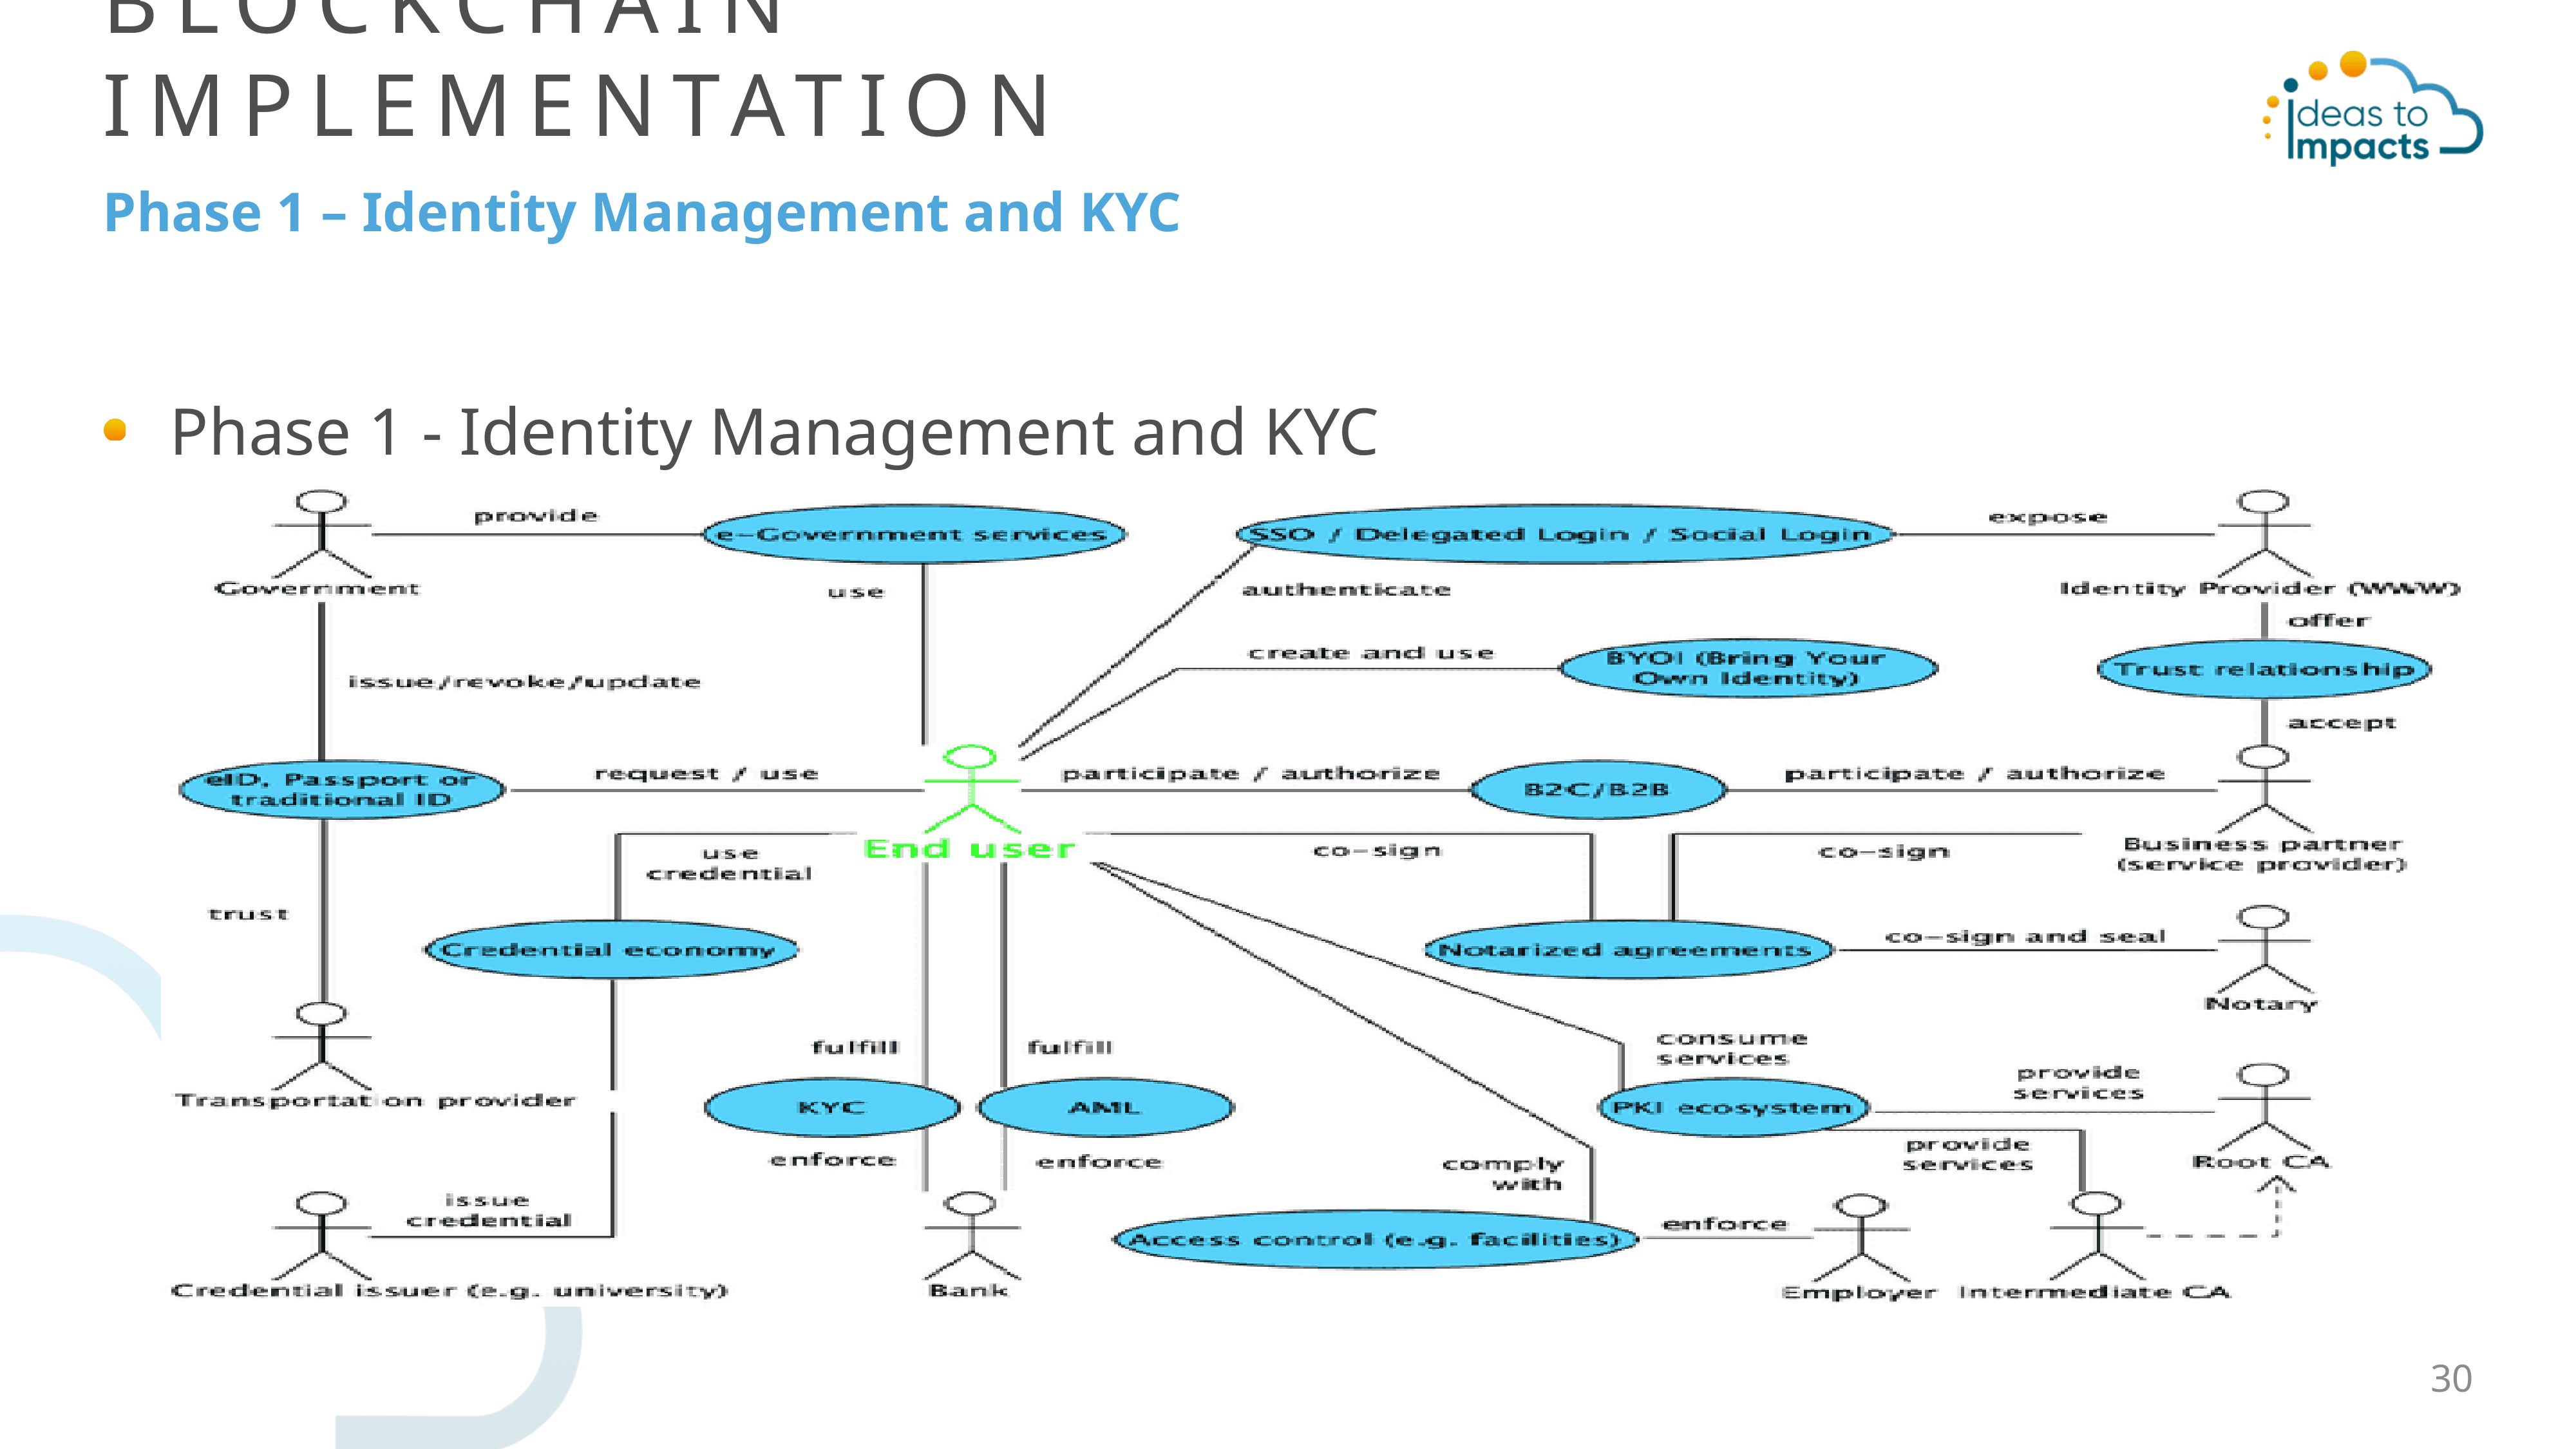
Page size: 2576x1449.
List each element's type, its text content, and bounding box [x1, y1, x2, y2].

picture [161, 486, 2483, 1307]
subtitle Phase 1 – Identity Management and KYC [93, 173, 2483, 269]
title Blockchain IMPLEMENTATION [93, 51, 1763, 158]
picture [2262, 51, 2484, 167]
picture [102, 417, 126, 440]
slide_number 30 [1870, 1341, 2484, 1419]
list Phase 1 - Identity Management and KYC [93, 385, 2483, 1307]
